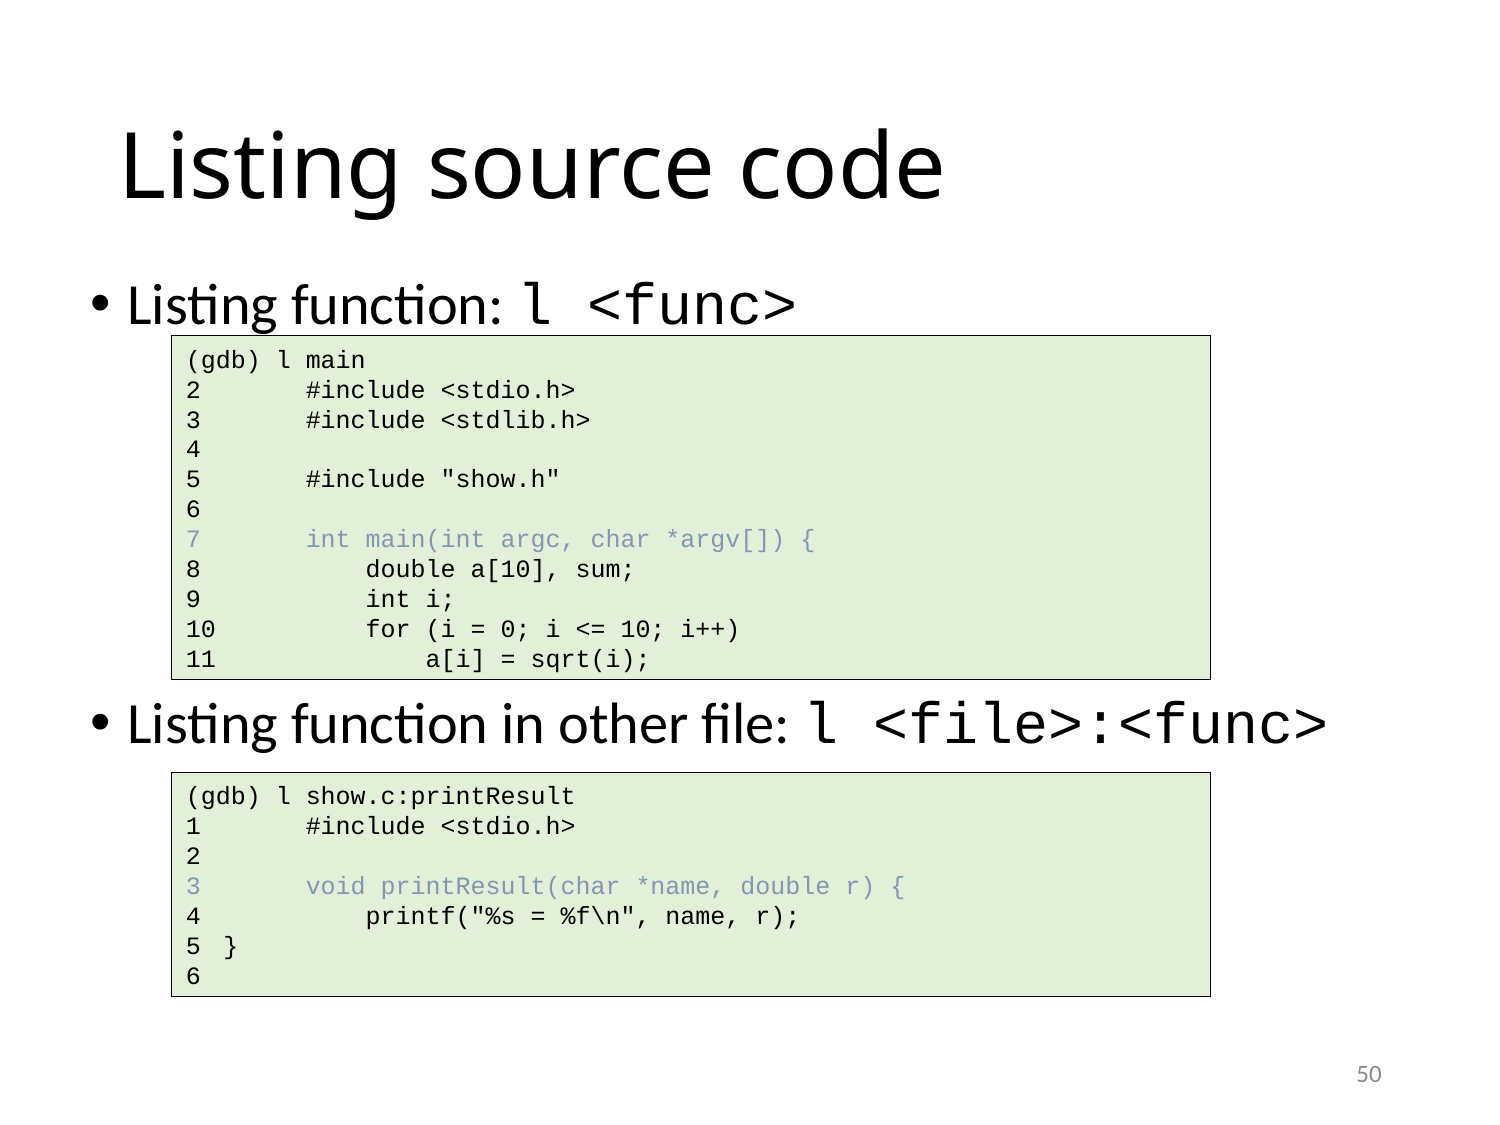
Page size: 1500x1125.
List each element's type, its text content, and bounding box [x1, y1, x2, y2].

text_box (gdb) l show.c:printResult 1 #include <stdio.h> 2 3 void printResult(char *name, double r) { 4 printf("%s = %f\n", name, r); } [171, 772, 1211, 997]
slide_number 50 [1059, 1042, 1397, 1103]
list Listing function: l <func> Listing function in other file: l <file>:<func> [75, 267, 1425, 1012]
title Listing source code [103, 59, 1397, 267]
text_box (gdb) l main 2 #include <stdio.h> 3 #include <stdlib.h> 4 5 #include "show.h" 6 7 int main(int argc, char *argv[]) { 8 double a[10], sum; 9 int i; 10 for (i = 0; i <= 10; i++) 11 a[i] = sqrt(i); [171, 335, 1211, 680]
